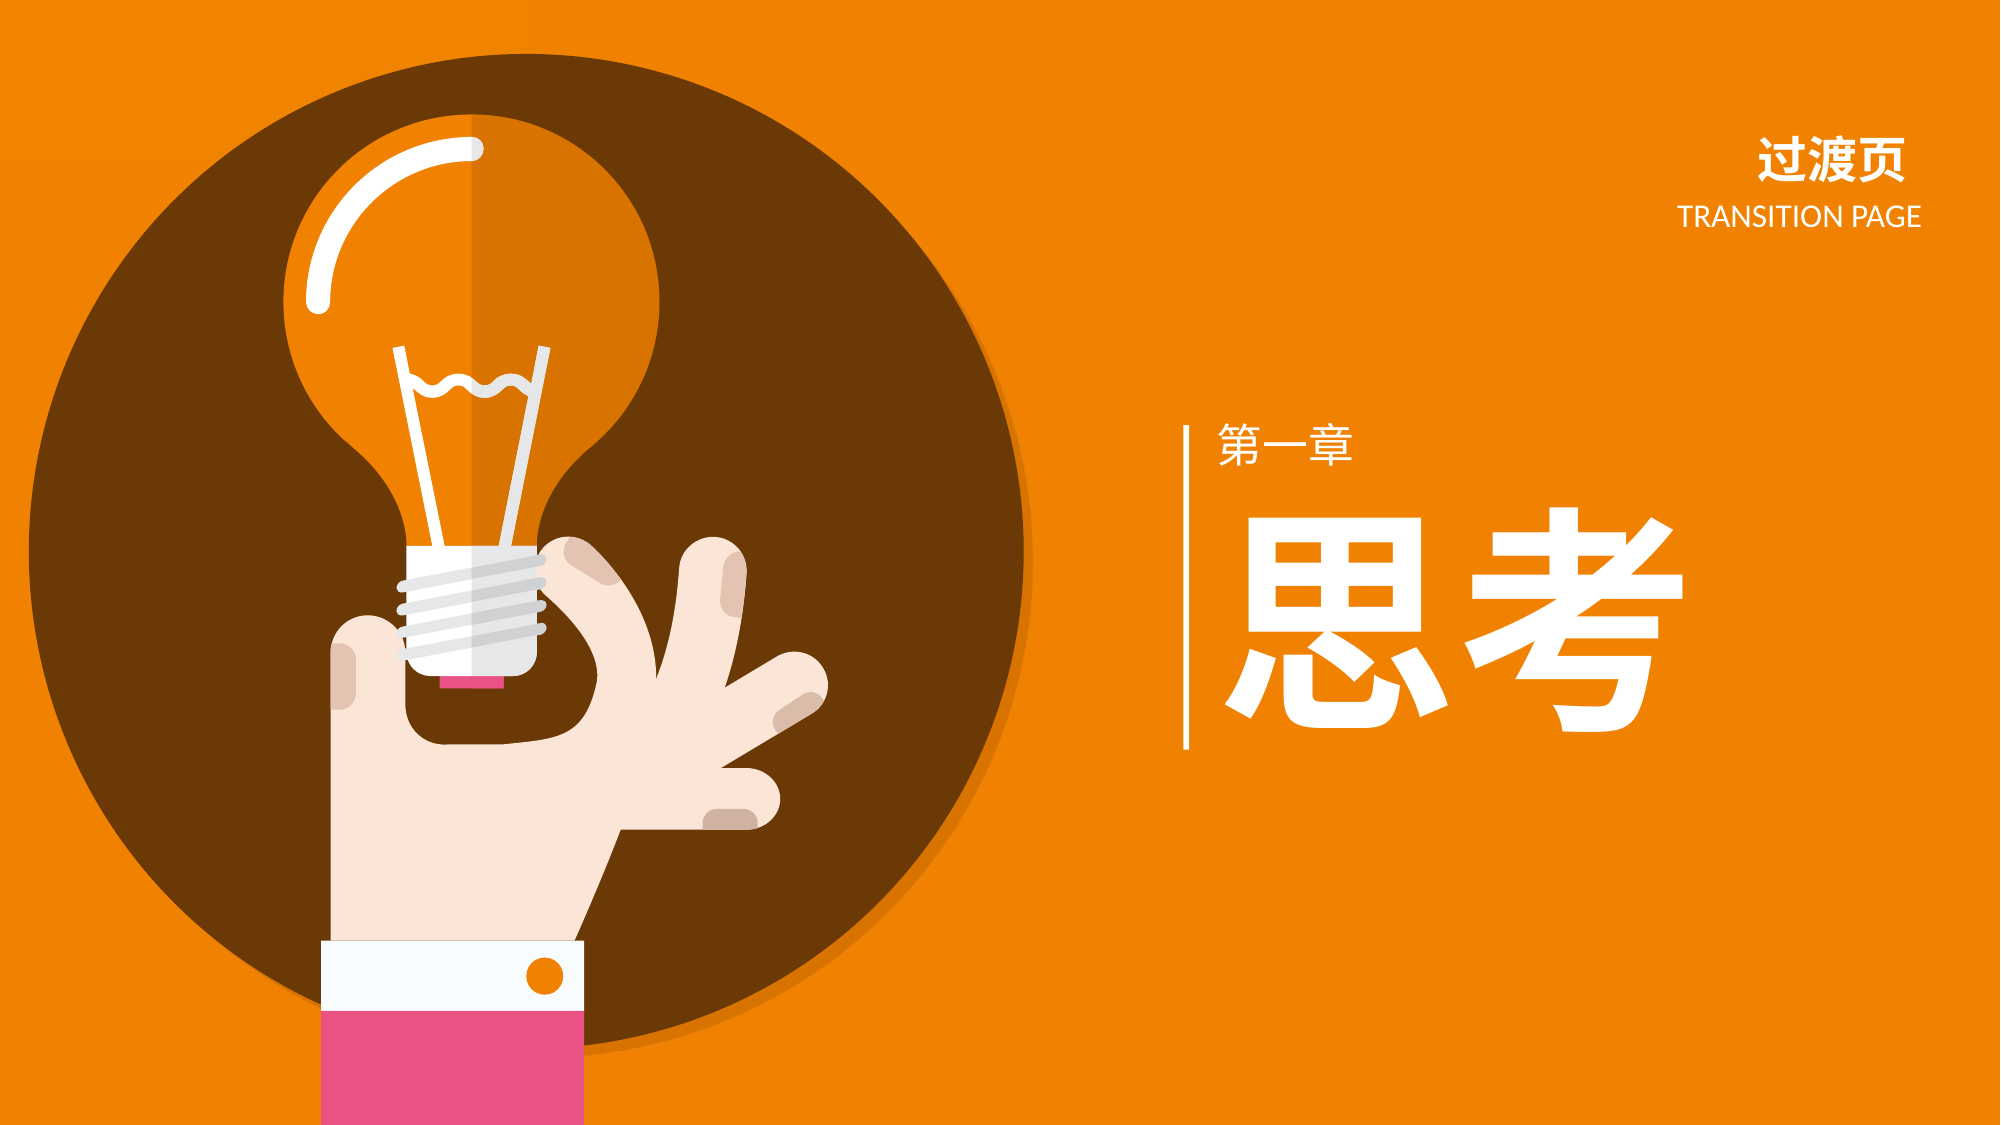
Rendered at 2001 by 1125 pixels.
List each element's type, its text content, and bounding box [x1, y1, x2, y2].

text_box 过渡页 TRANSITION PAGE [1560, 114, 1945, 241]
text_box [27, 116, 283, 987]
text_box [1182, 424, 1190, 751]
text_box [283, 114, 834, 1125]
text_box [834, 159, 1025, 944]
text_box [287, 52, 766, 114]
text_box 第一章 思考 [1201, 409, 1711, 767]
